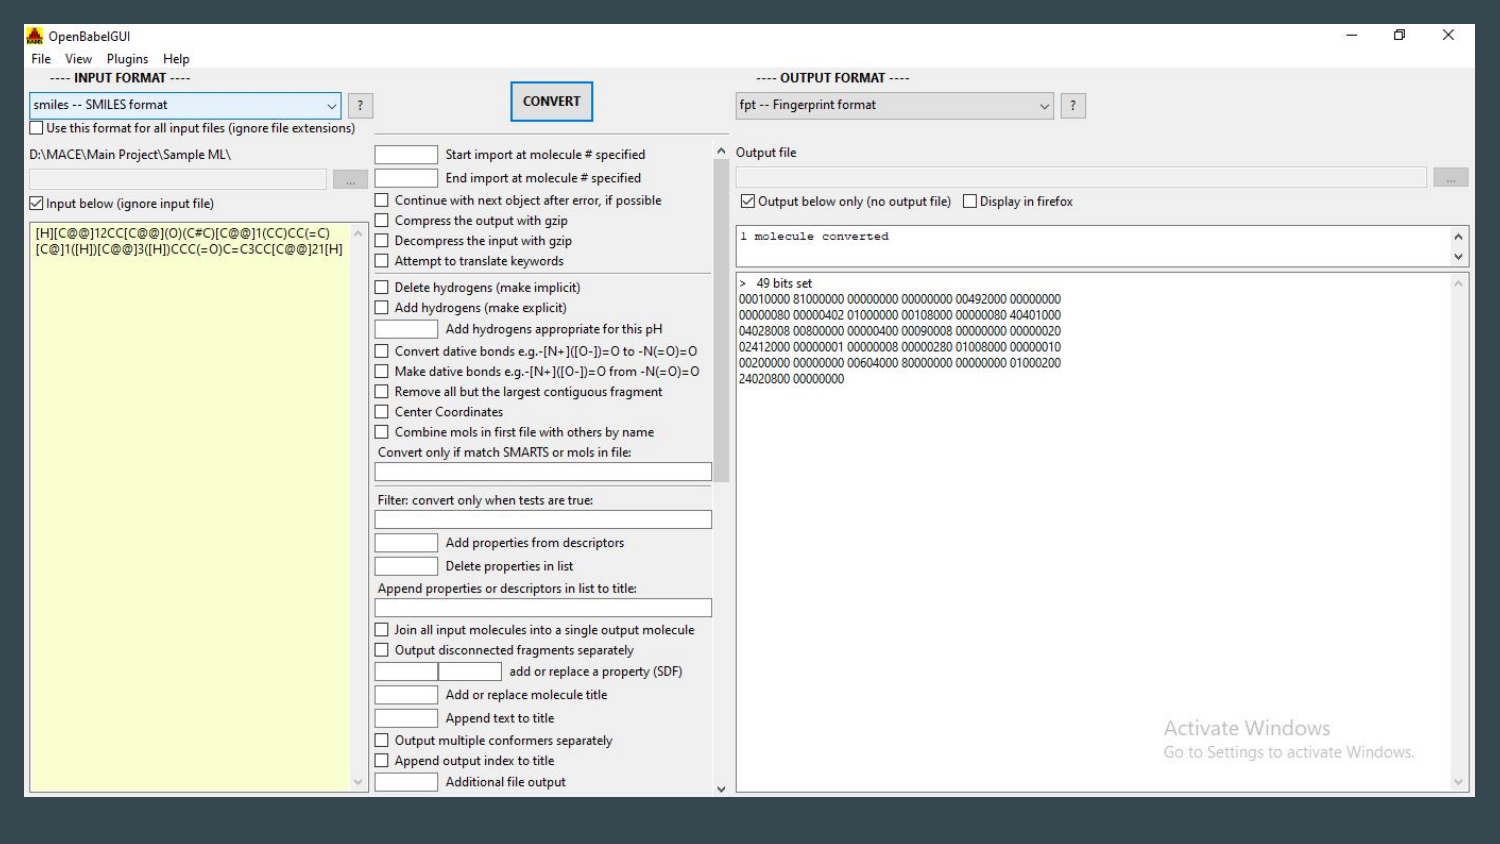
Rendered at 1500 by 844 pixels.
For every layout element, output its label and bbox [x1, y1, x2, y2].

picture [24, 24, 1476, 797]
